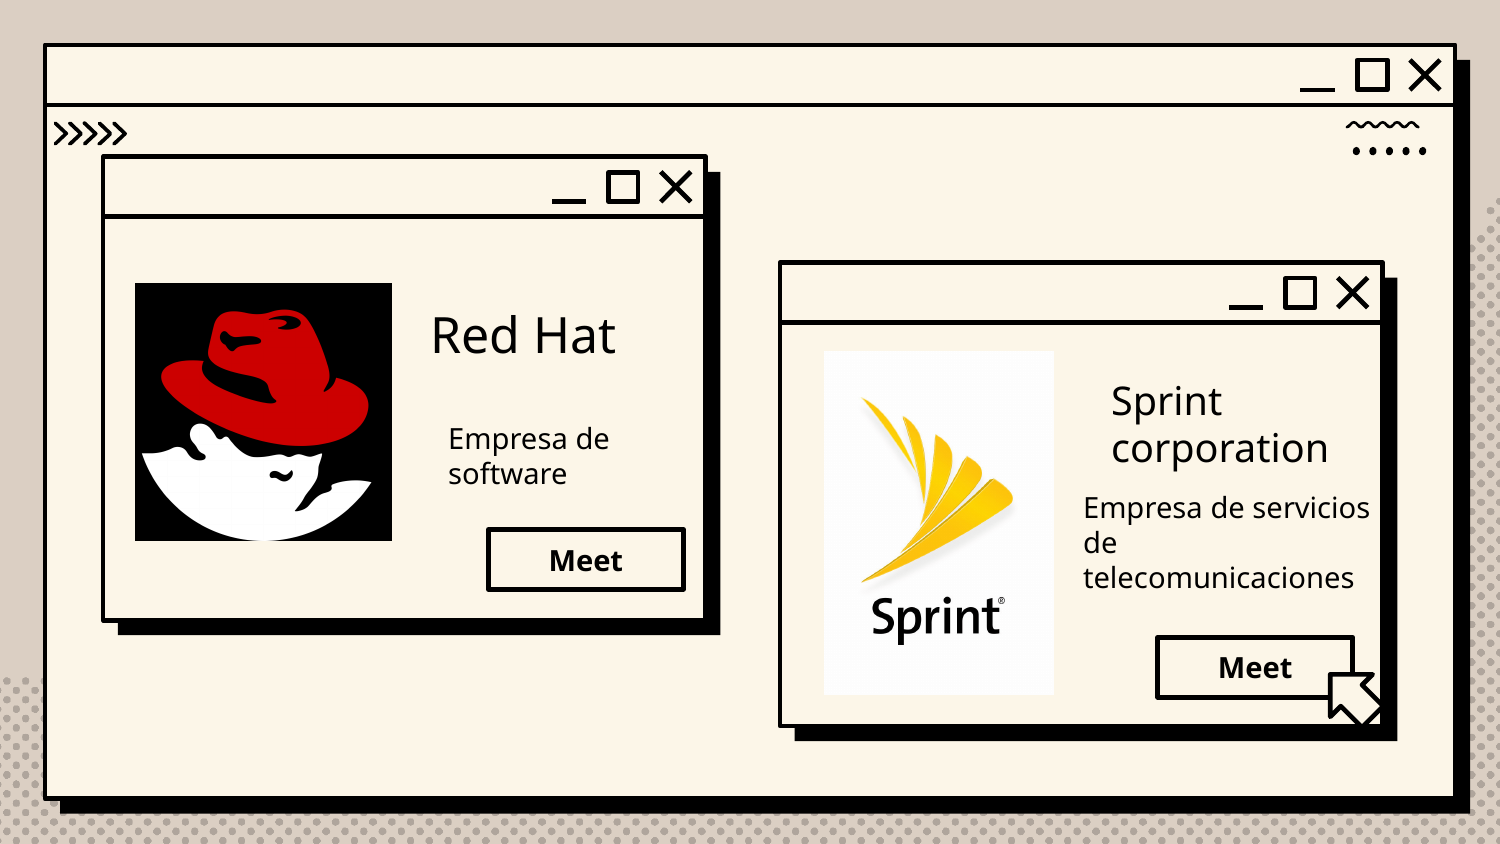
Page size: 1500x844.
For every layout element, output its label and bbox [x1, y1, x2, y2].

text_box [82, 121, 98, 146]
text_box [112, 121, 128, 146]
text_box [1352, 146, 1360, 156]
picture [134, 283, 393, 541]
text_box [779, 262, 1398, 742]
text_box [1418, 146, 1427, 156]
text_box [1157, 637, 1395, 739]
text_box [102, 156, 721, 636]
text_box [1402, 146, 1410, 156]
text_box [1385, 146, 1393, 156]
text_box [1369, 146, 1377, 156]
text_box [68, 121, 83, 146]
text_box [97, 121, 112, 146]
picture [824, 350, 1054, 695]
text_box [1345, 120, 1420, 129]
text_box [53, 121, 69, 146]
